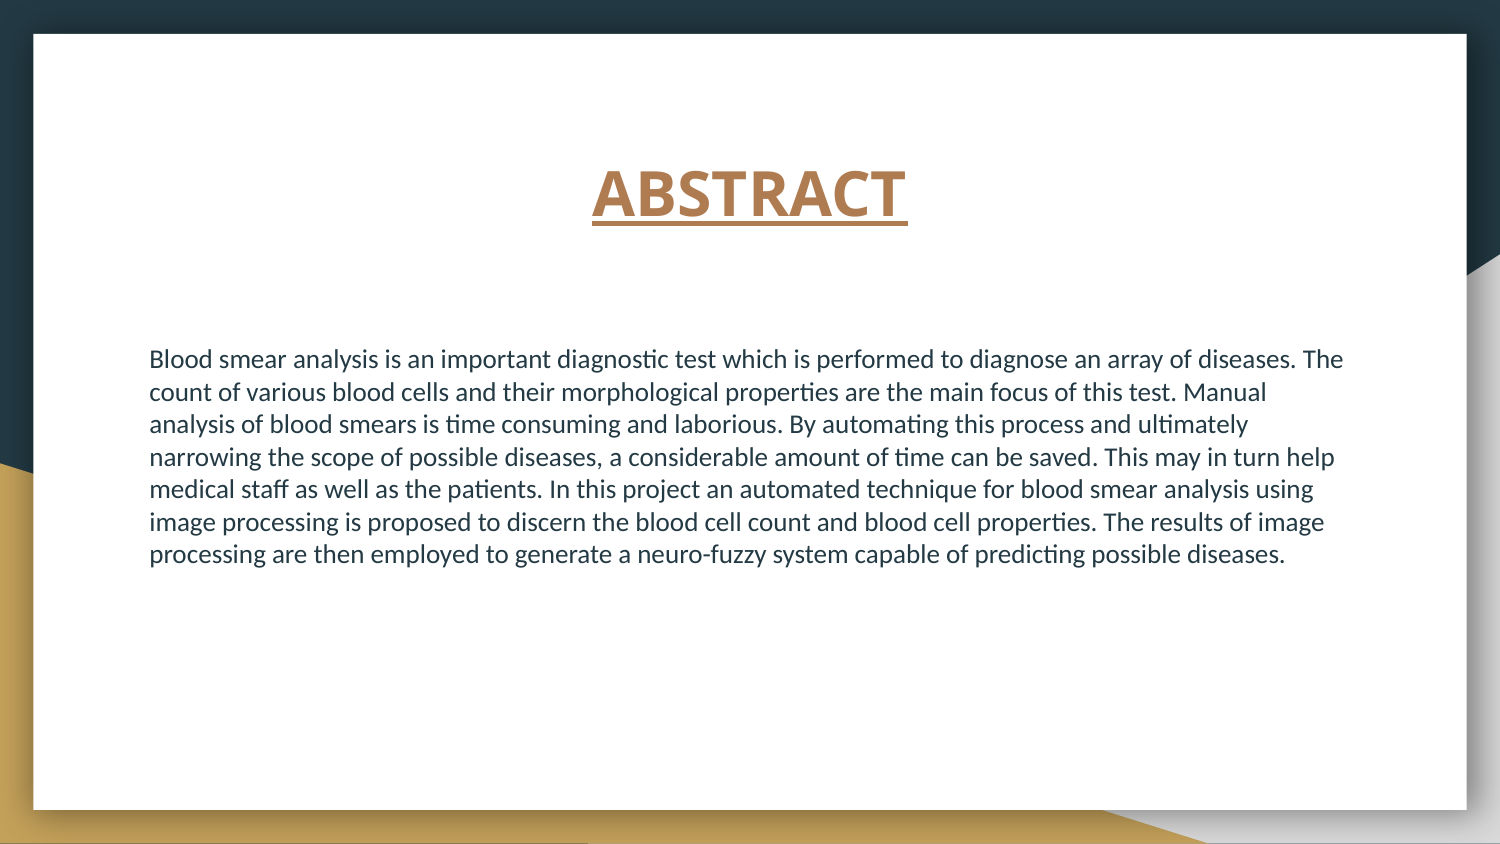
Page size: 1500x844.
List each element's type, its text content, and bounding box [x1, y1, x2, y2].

title ABSTRACT [134, 138, 1366, 296]
list Blood smear analysis is an important diagnostic test which is performed to diagnose an array of diseases. The count of various blood cells and their morphological properties are the main focus of this test. Manual analysis of blood smears is time consuming and laborious. By automating this process and ultimately narrowing the scope of possible diseases, a considerable amount of time can be saved. This may in turn help medical staff as well as the patients. In this project an automated technique for blood smear analysis using image processing is proposed to discern the blood cell count and blood cell properties. The results of image processing are then employed to generate a neuro-fuzzy system capable of predicting possible diseases. [134, 326, 1366, 729]
